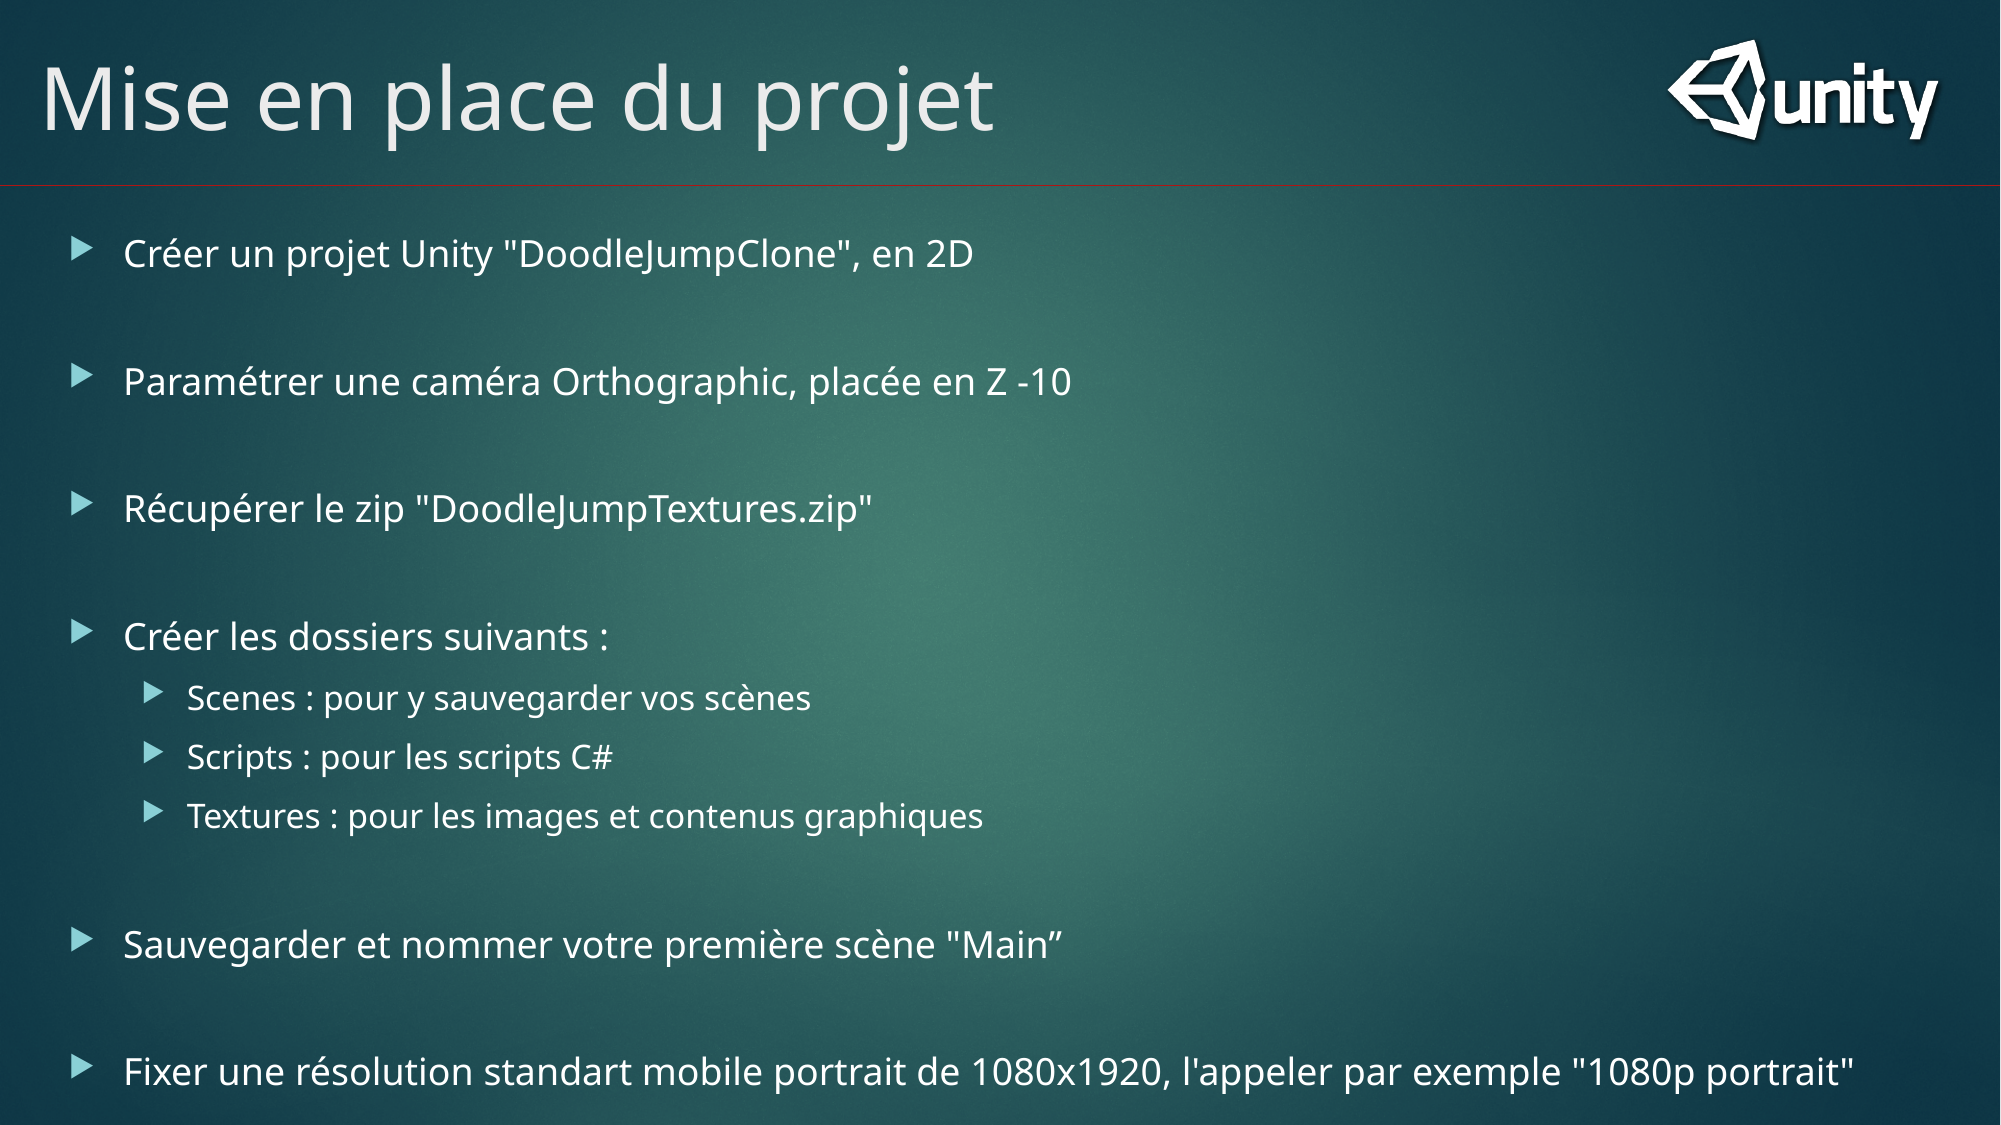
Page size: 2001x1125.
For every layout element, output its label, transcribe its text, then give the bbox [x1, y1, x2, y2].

title Mise en place du projet [24, 35, 1142, 161]
picture [1654, 30, 1951, 150]
list Créer un projet Unity "DoodleJumpClone", en 2D Paramétrer une caméra Orthographic, placée en Z -10 Récupérer le zip "DoodleJumpTextures.zip" Créer les dossiers suivants : Scenes : pour y sauvegarder vos scènes Scripts : pour les scripts C# Textures : pour les images et contenus graphiques Sauvegarder et nommer votre première scène "Main” Fixer une résolution standart mobile portrait de 1080x1920, l'appeler par exemple "1080p portrait" [53, 222, 1951, 1102]
